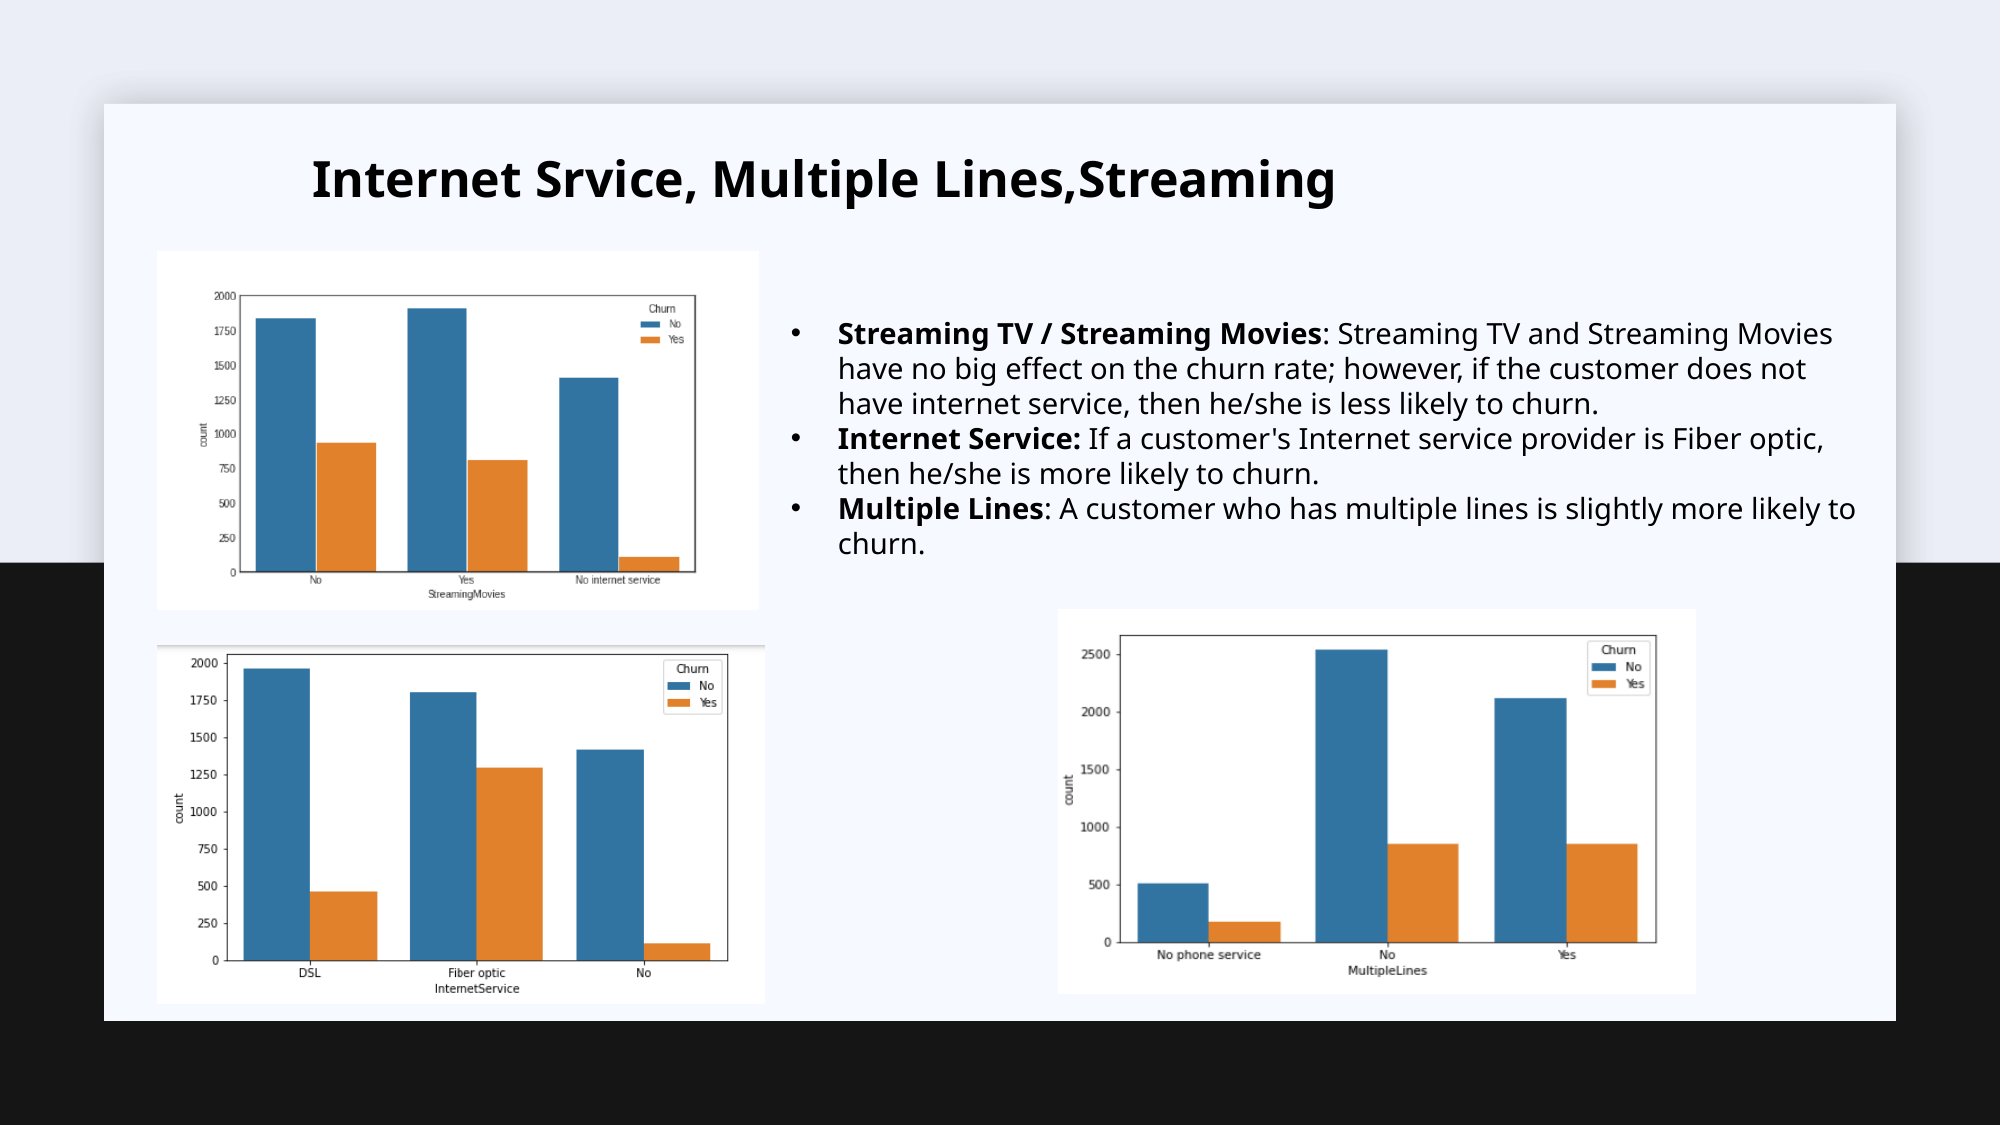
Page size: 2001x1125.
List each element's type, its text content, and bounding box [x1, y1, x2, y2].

picture [156, 250, 759, 610]
text_box Streaming TV / Streaming Movies: Streaming TV and Streaming Movies have no big effect on the churn rate; however, if the customer does not have internet service, then he/she is less likely to churn. Internet Service: If a customer's Internet service provider is Fiber optic, then he/she is more likely to churn. Multiple Lines: A customer who has multiple lines is slightly more likely to churn. [776, 307, 1876, 568]
text_box Internet Srvice, Multiple Lines,Streaming [286, 139, 1363, 215]
picture [156, 644, 766, 1005]
picture [1058, 608, 1697, 994]
